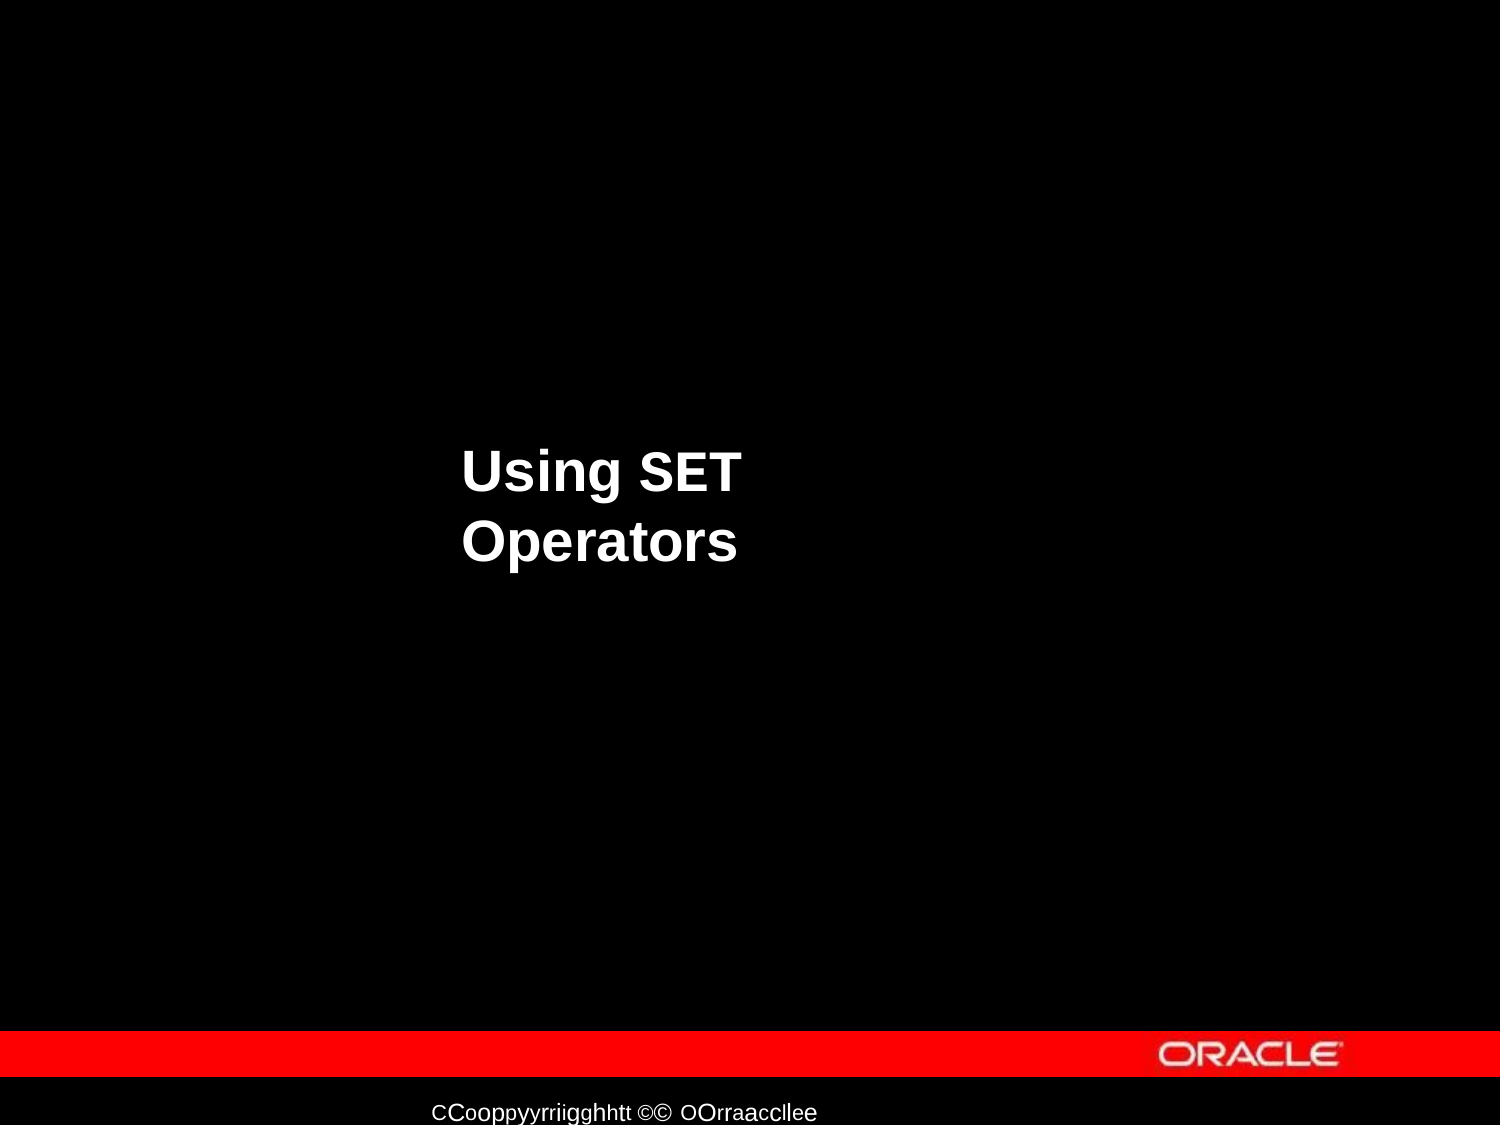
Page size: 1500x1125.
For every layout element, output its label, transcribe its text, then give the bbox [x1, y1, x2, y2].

text_box CCooppyyrriigghhtt ©© OOrraaccllee CCoorrppoorraattiioonn,, 22001081.. AAllll rriigghhttss rreesseerrvveedd.. [429, 1085, 1067, 1125]
title Using SET Operators [459, 431, 1041, 622]
picture [0, 1031, 1500, 1077]
